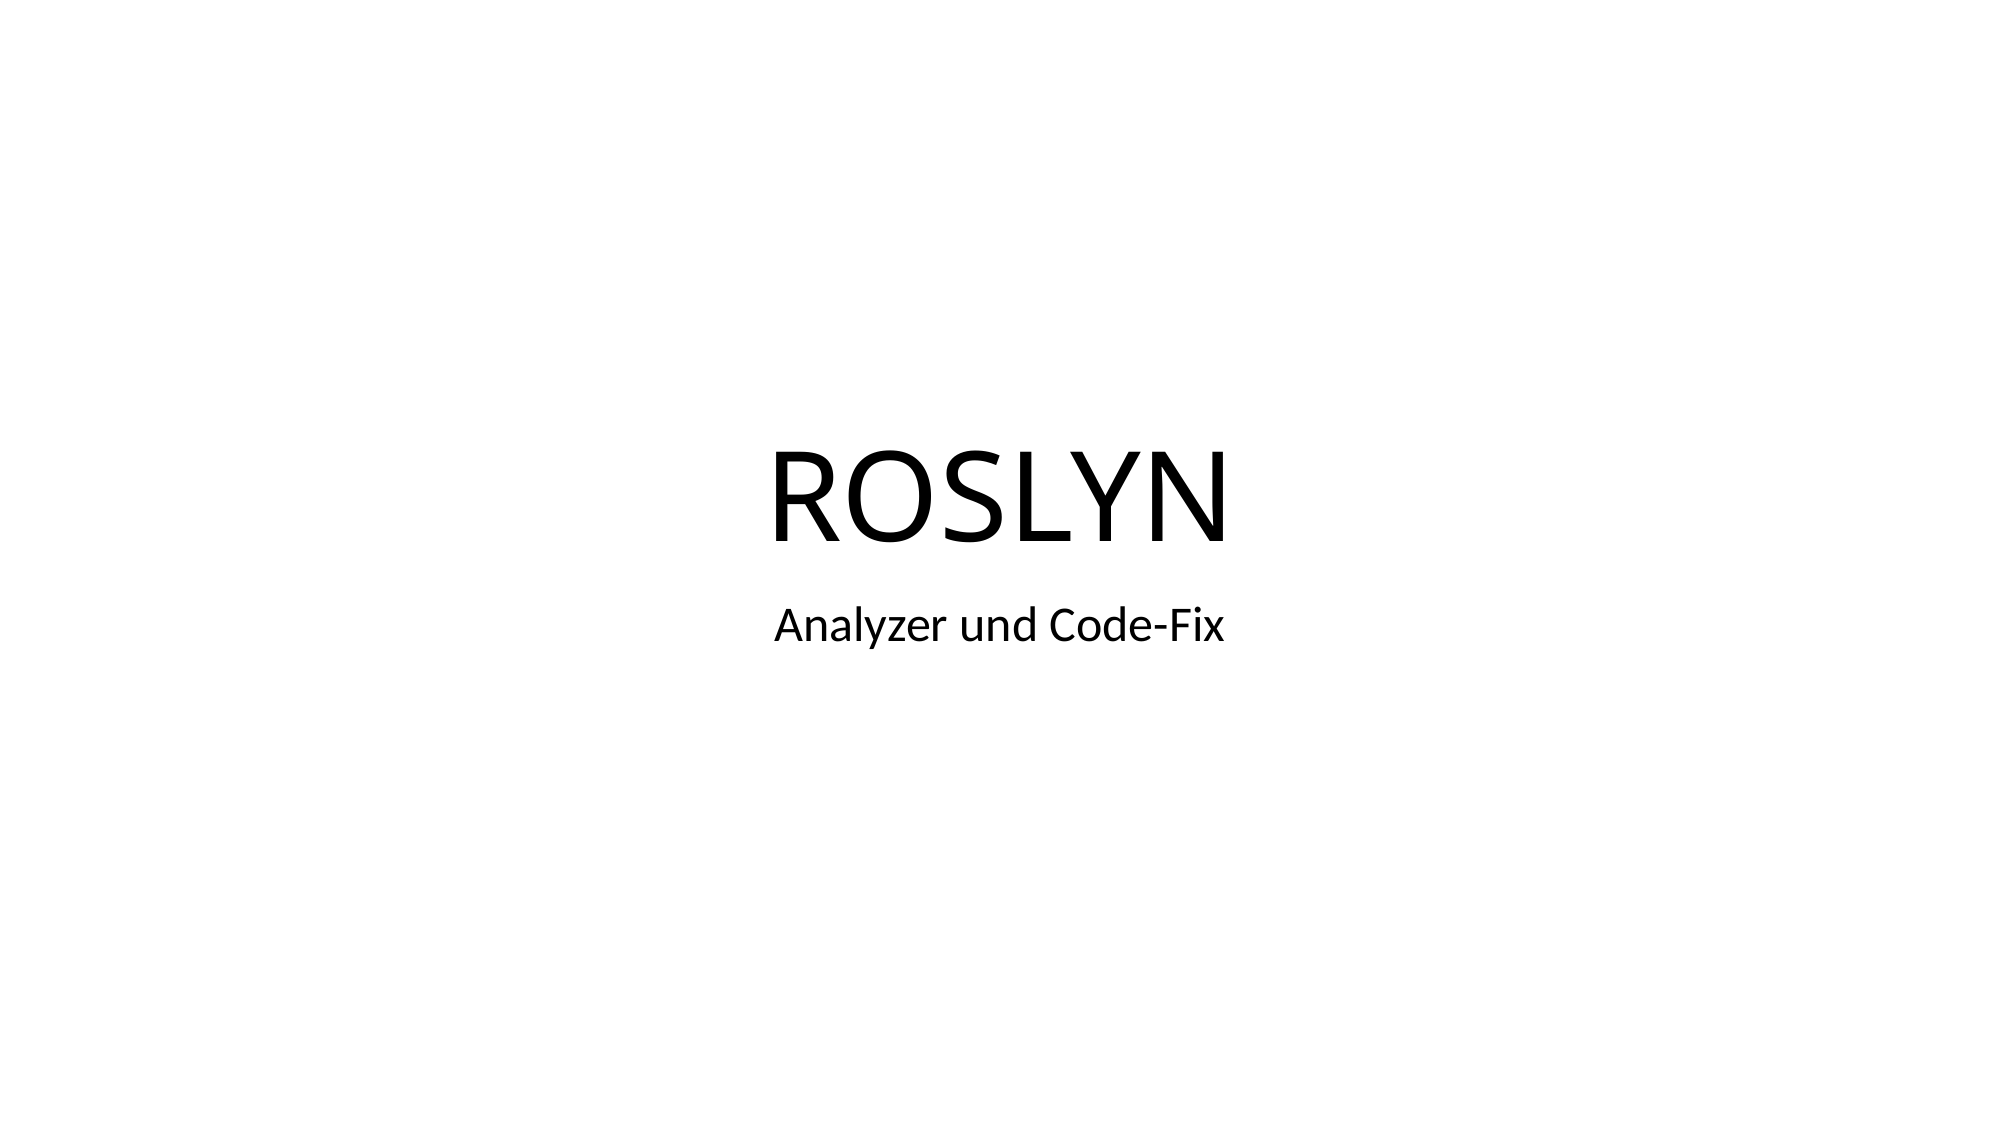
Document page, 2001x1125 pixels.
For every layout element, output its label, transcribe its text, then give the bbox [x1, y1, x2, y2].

title ROSLYN [249, 184, 1750, 576]
subtitle Analyzer und Code-Fix [249, 590, 1750, 863]
